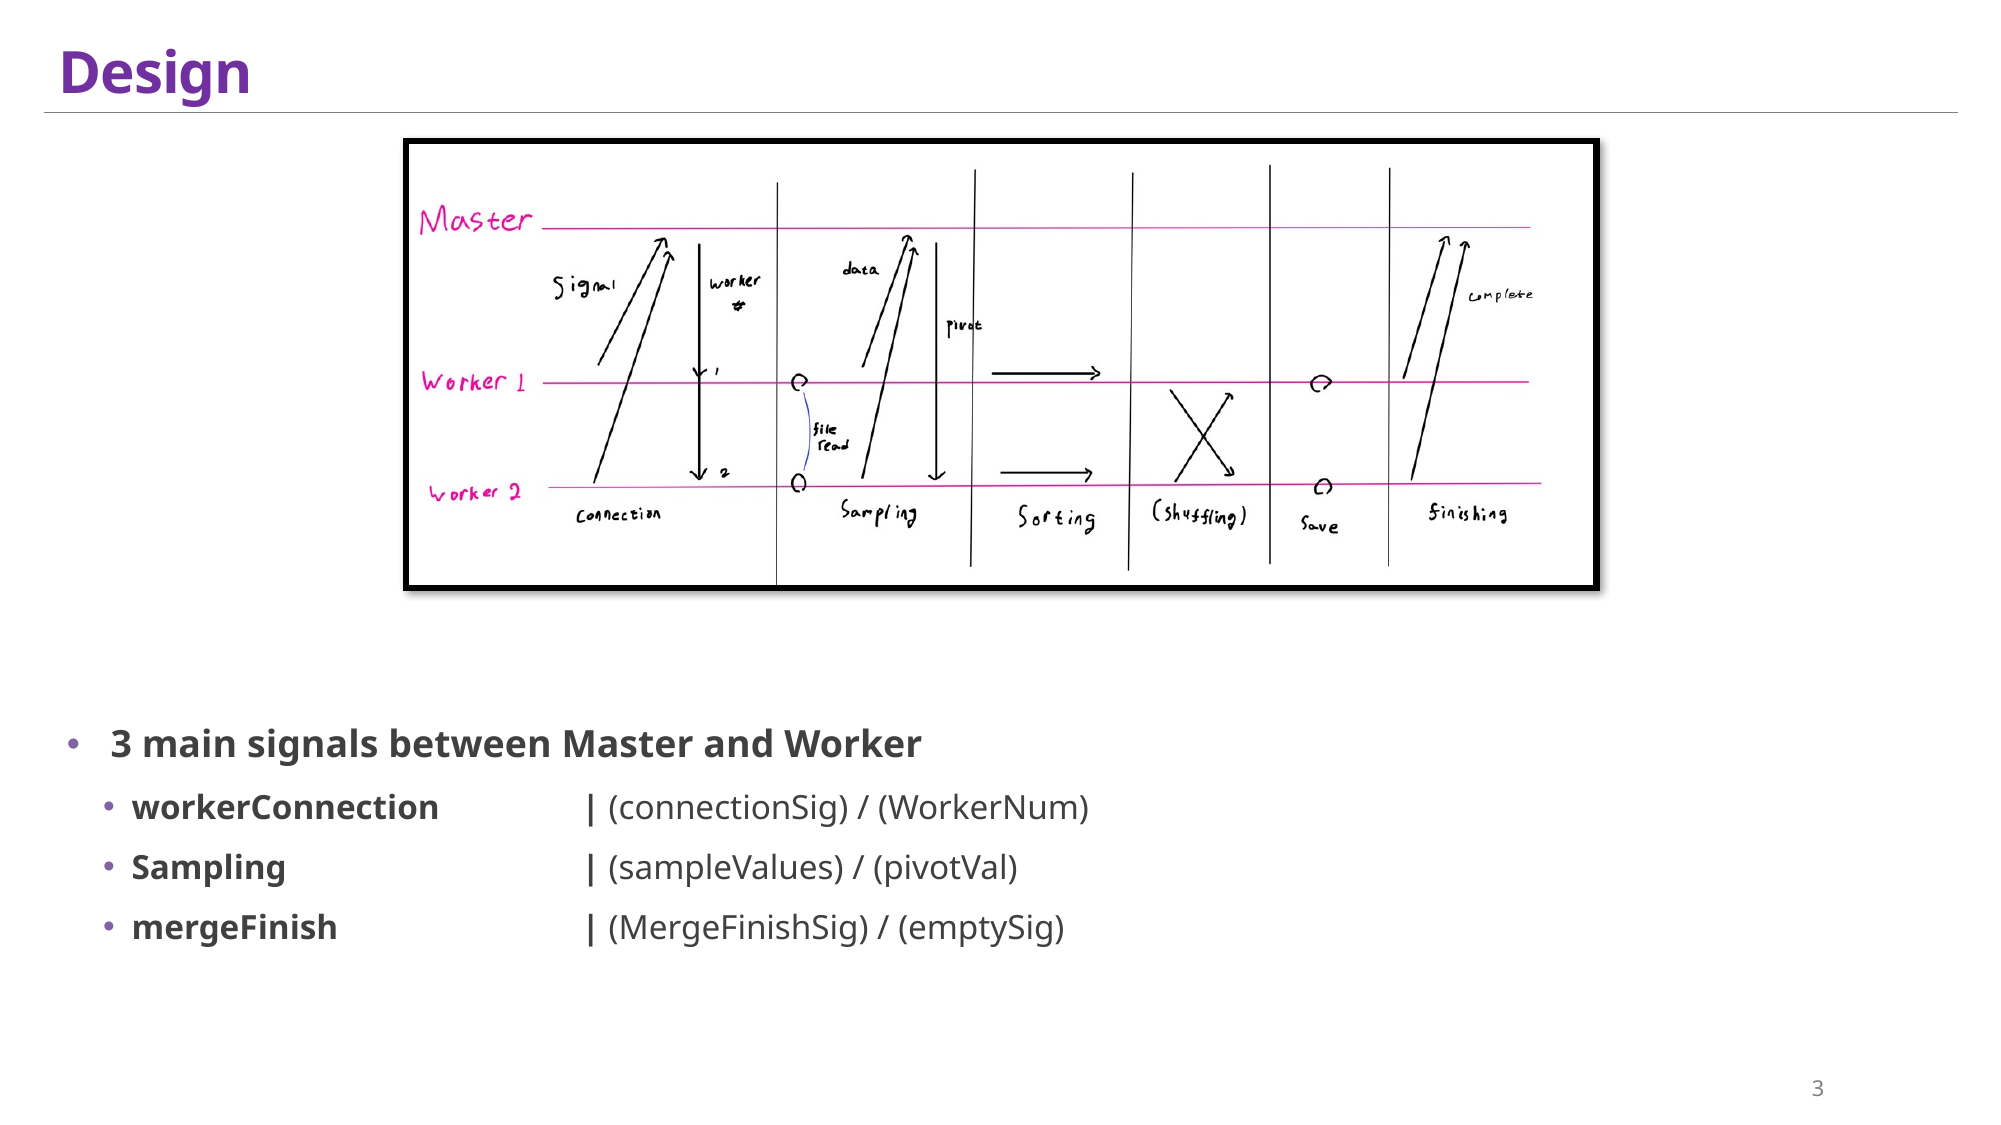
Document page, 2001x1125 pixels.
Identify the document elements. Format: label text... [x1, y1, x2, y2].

picture [408, 143, 1594, 586]
slide_number 3 [1624, 1059, 1840, 1120]
title Design [43, 24, 1959, 113]
list 3 main signals between Master and Worker workerConnection | (connectionSig) / (WorkerNum) Sampling | (sampleValues) / (pivotVal) mergeFinish | (MergeFinishSig) / (emptySig) [43, 144, 1959, 1125]
